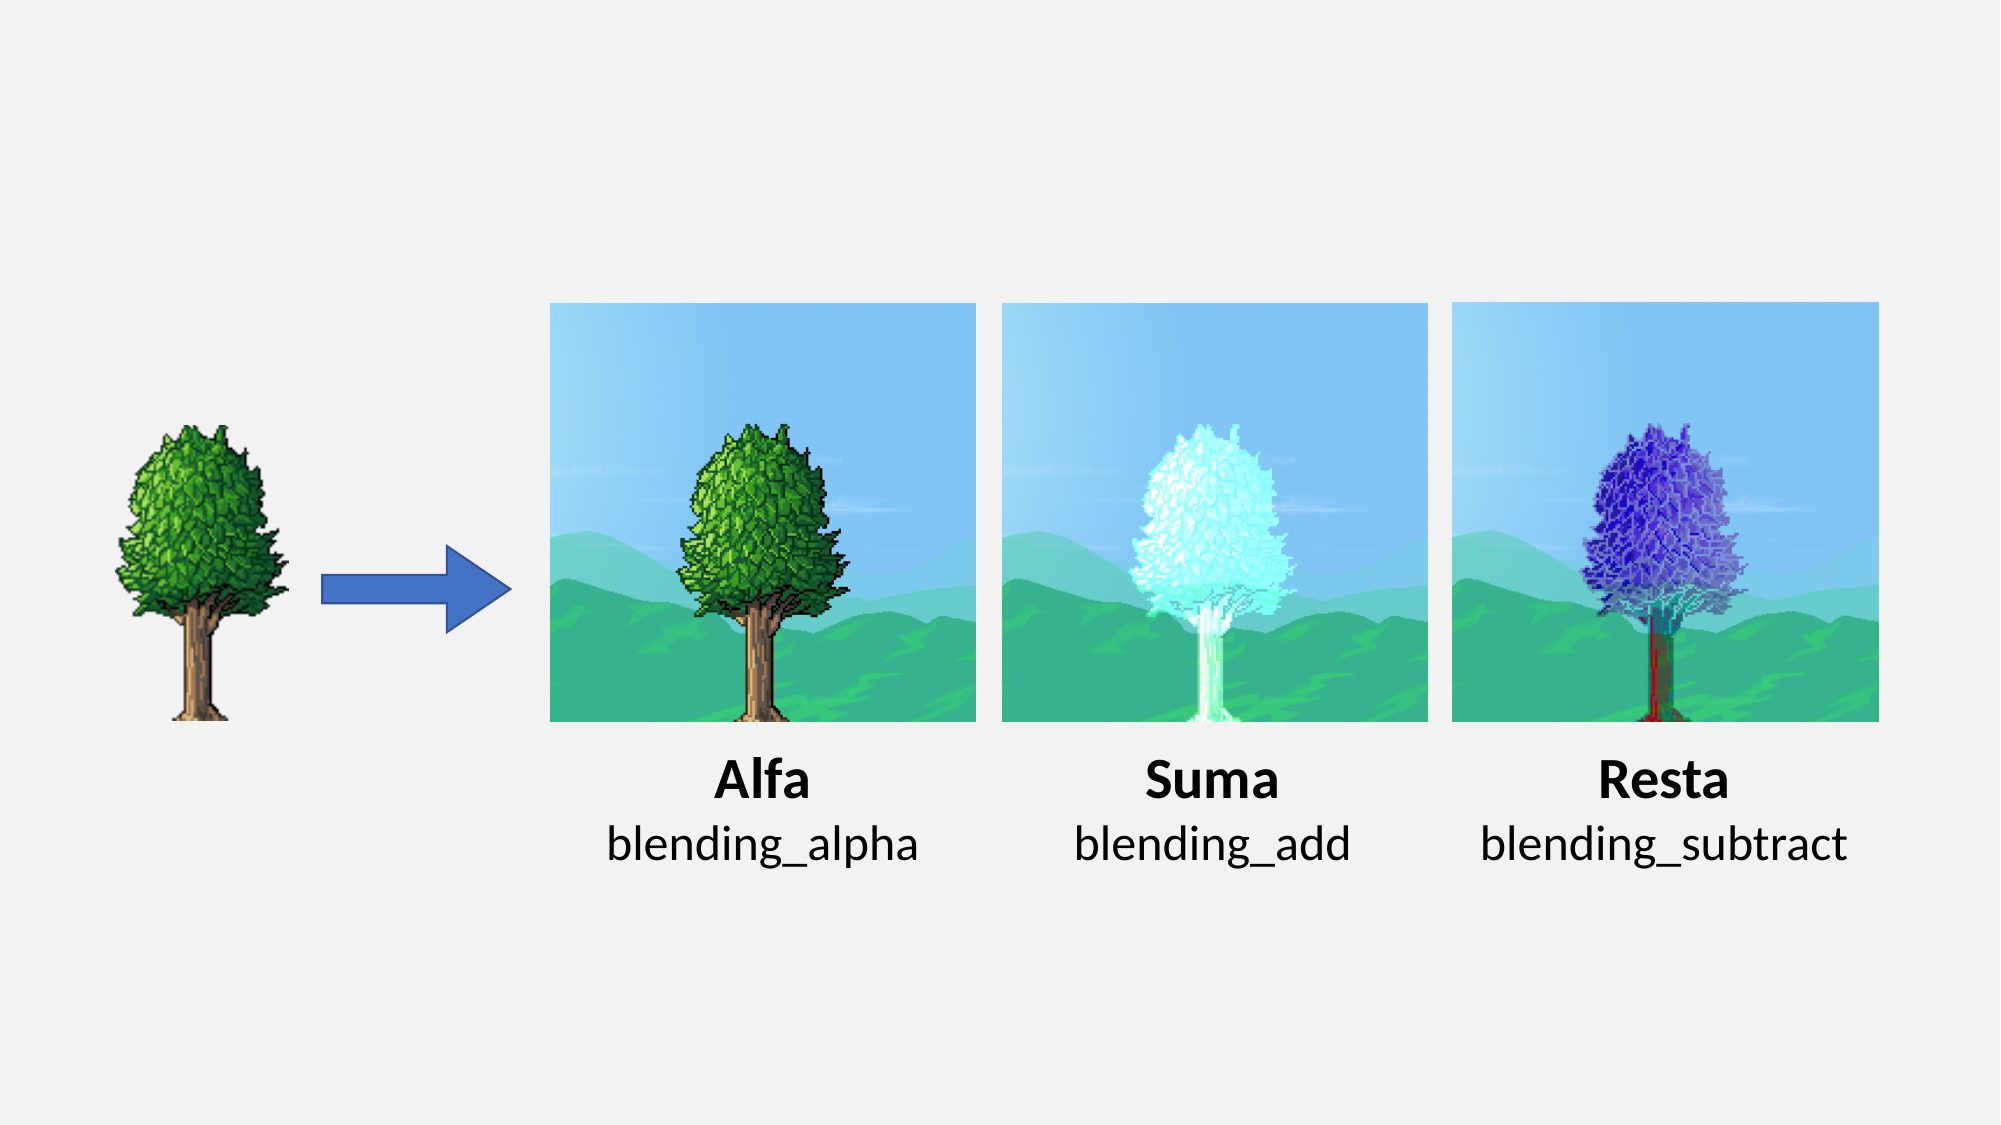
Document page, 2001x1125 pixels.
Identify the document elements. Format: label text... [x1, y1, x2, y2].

text_box Resta blending_subtract [1452, 733, 1877, 878]
text_box Alfa blending_alpha [551, 733, 975, 878]
text_box [321, 543, 513, 635]
text_box Suma blending_add [1001, 733, 1425, 878]
picture [115, 425, 289, 721]
picture [1452, 302, 1879, 722]
picture [550, 303, 976, 722]
picture [1002, 303, 1428, 722]
